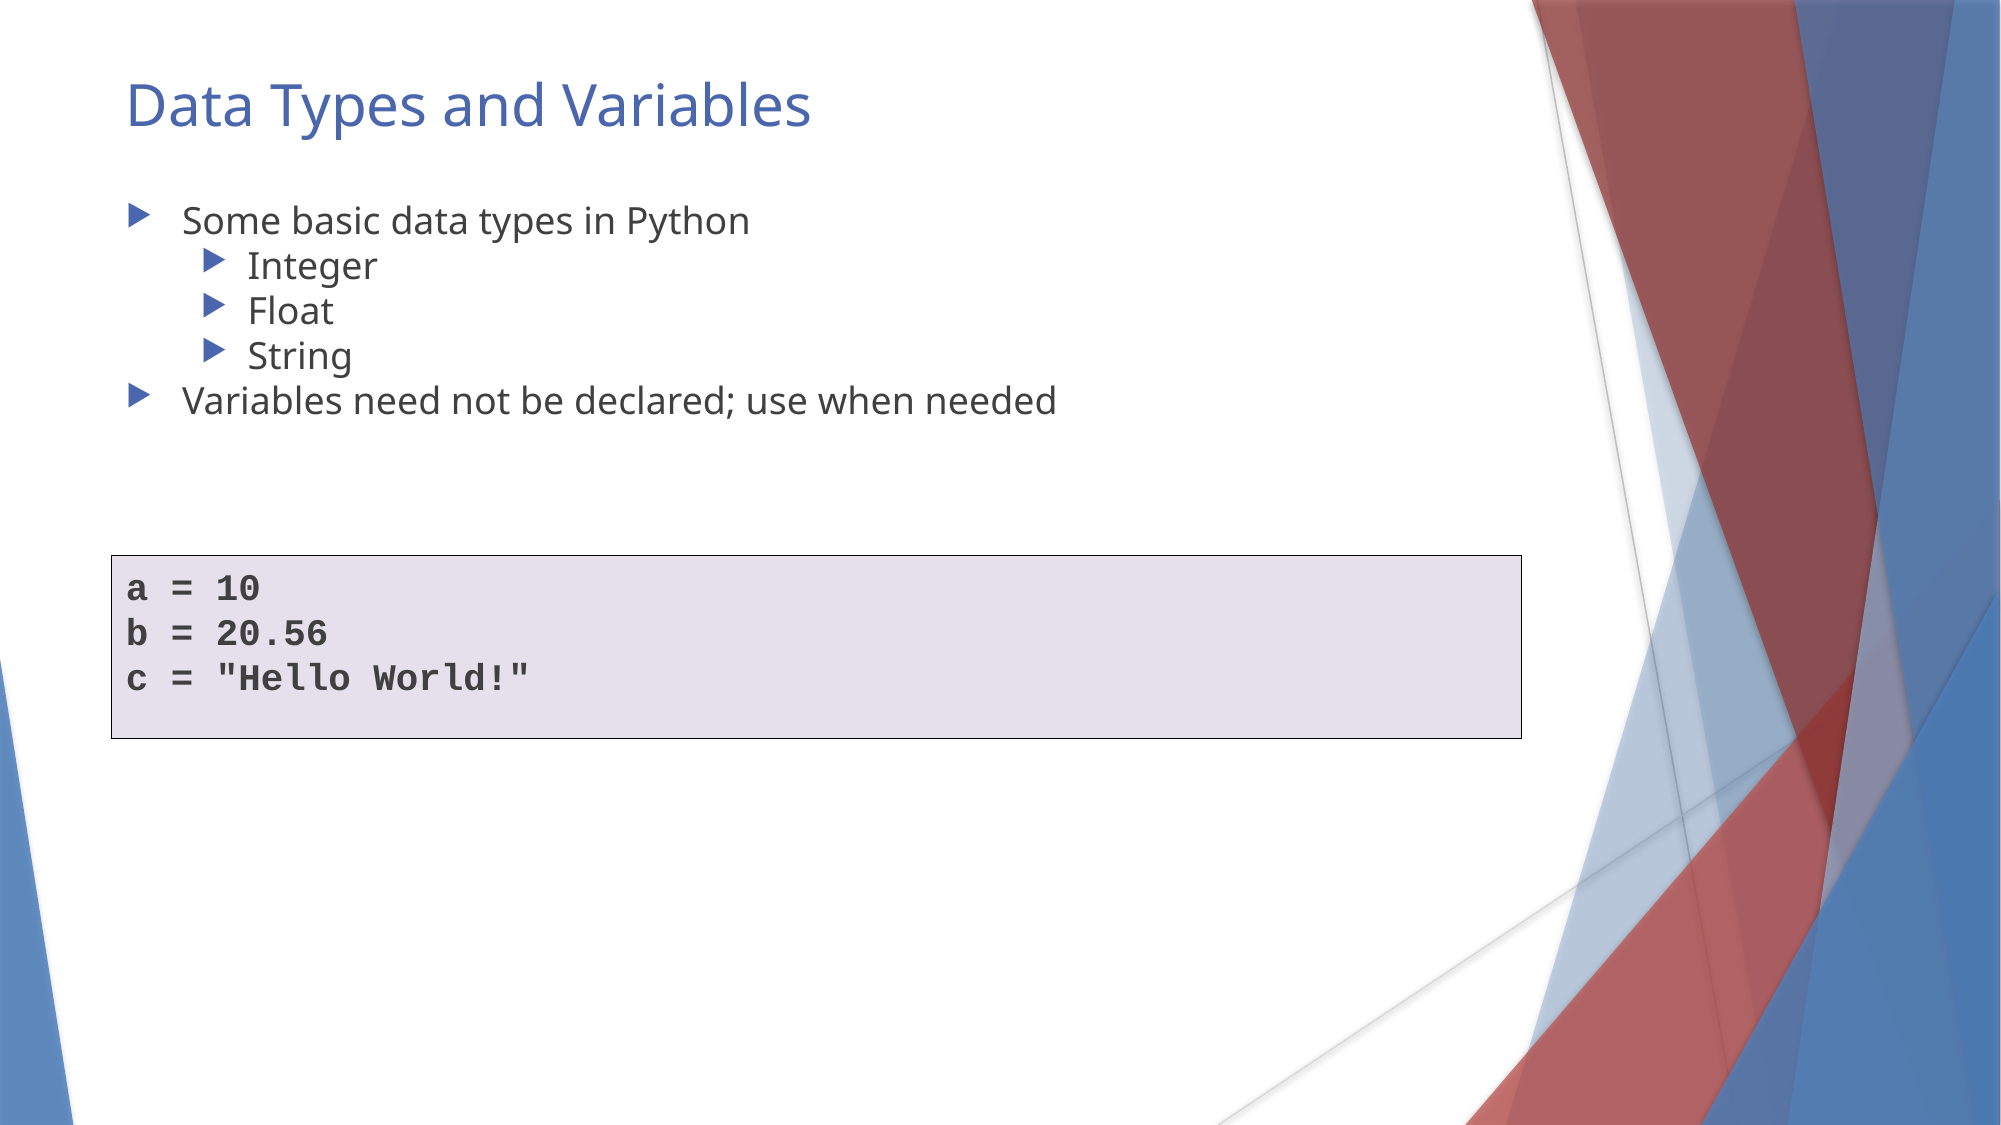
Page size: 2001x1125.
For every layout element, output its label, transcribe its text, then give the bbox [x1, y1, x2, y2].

text_box a = 10 b = 20.56 c = "Hello World!" [111, 555, 1522, 739]
text_box Some basic data types in Python Integer Float String Variables need not be declared; use when needed [111, 189, 1522, 524]
text_box Data Types and Variables [111, 60, 1522, 158]
